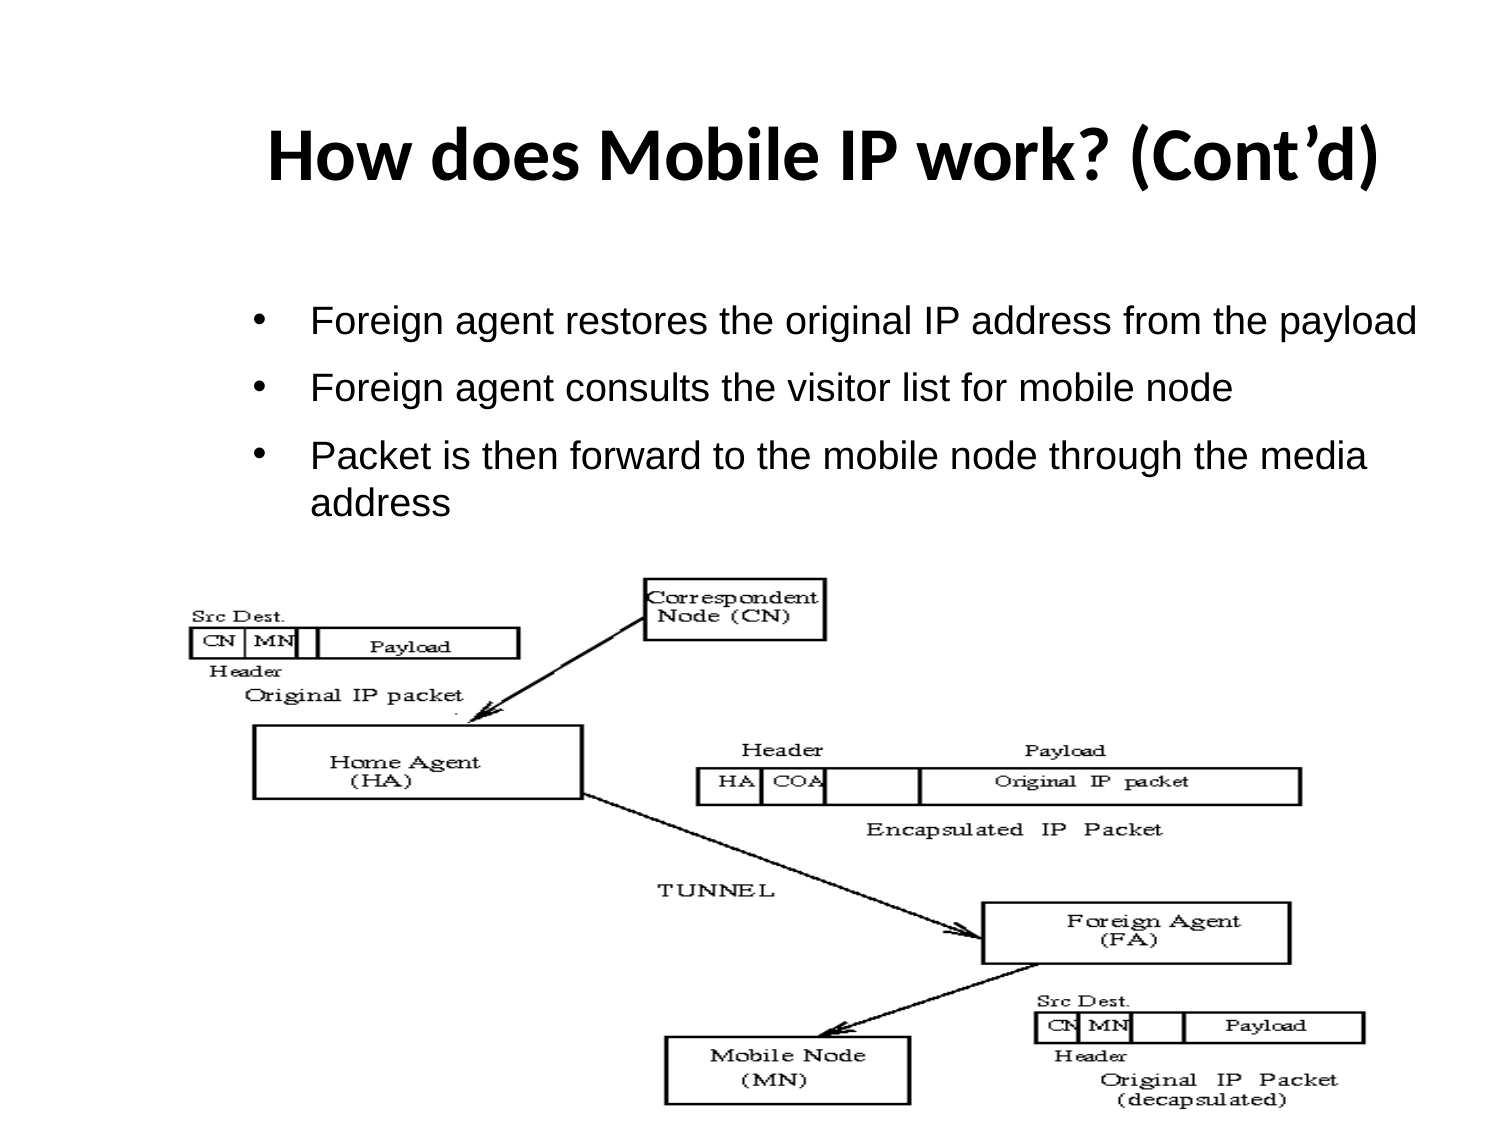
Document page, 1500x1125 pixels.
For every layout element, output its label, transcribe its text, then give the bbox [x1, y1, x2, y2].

list Foreign agent restores the original IP address from the payload Foreign agent consults the visitor list for mobile node Packet is then forward to the mobile node through the media address [237, 287, 1438, 550]
title How does Mobile IP work? (Cont’d) [237, 87, 1413, 213]
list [162, 562, 1401, 1125]
